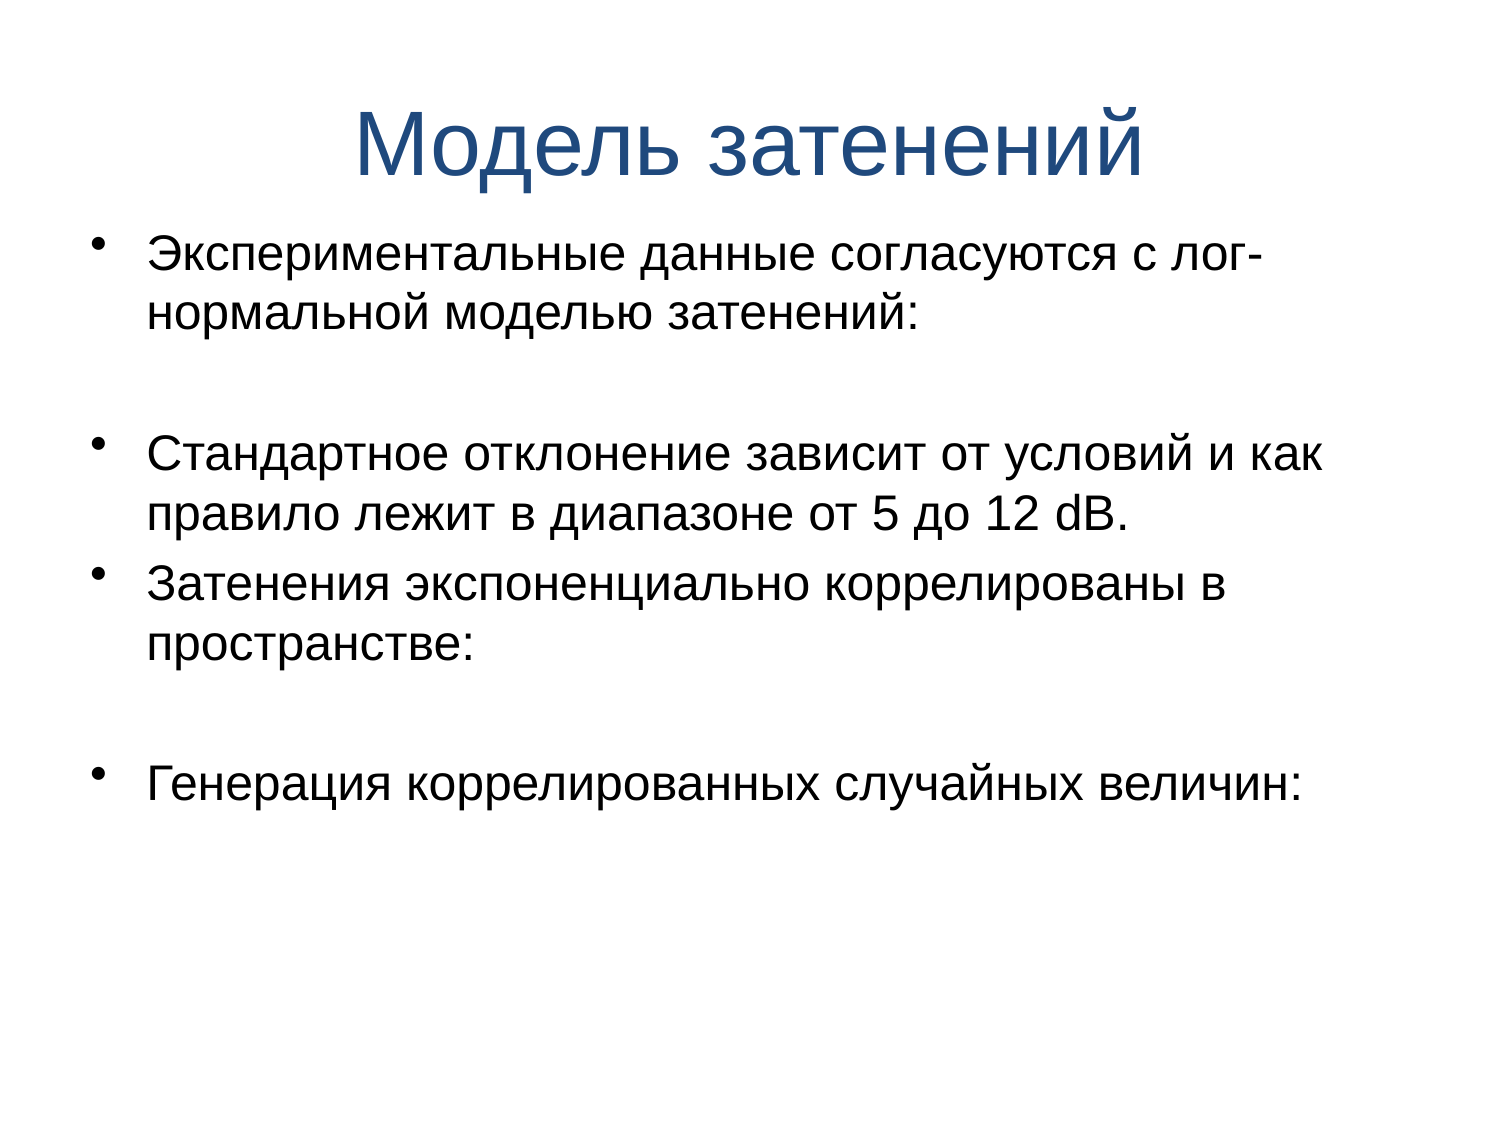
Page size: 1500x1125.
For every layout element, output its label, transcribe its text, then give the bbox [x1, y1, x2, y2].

title Модель затенений [75, 45, 1425, 233]
